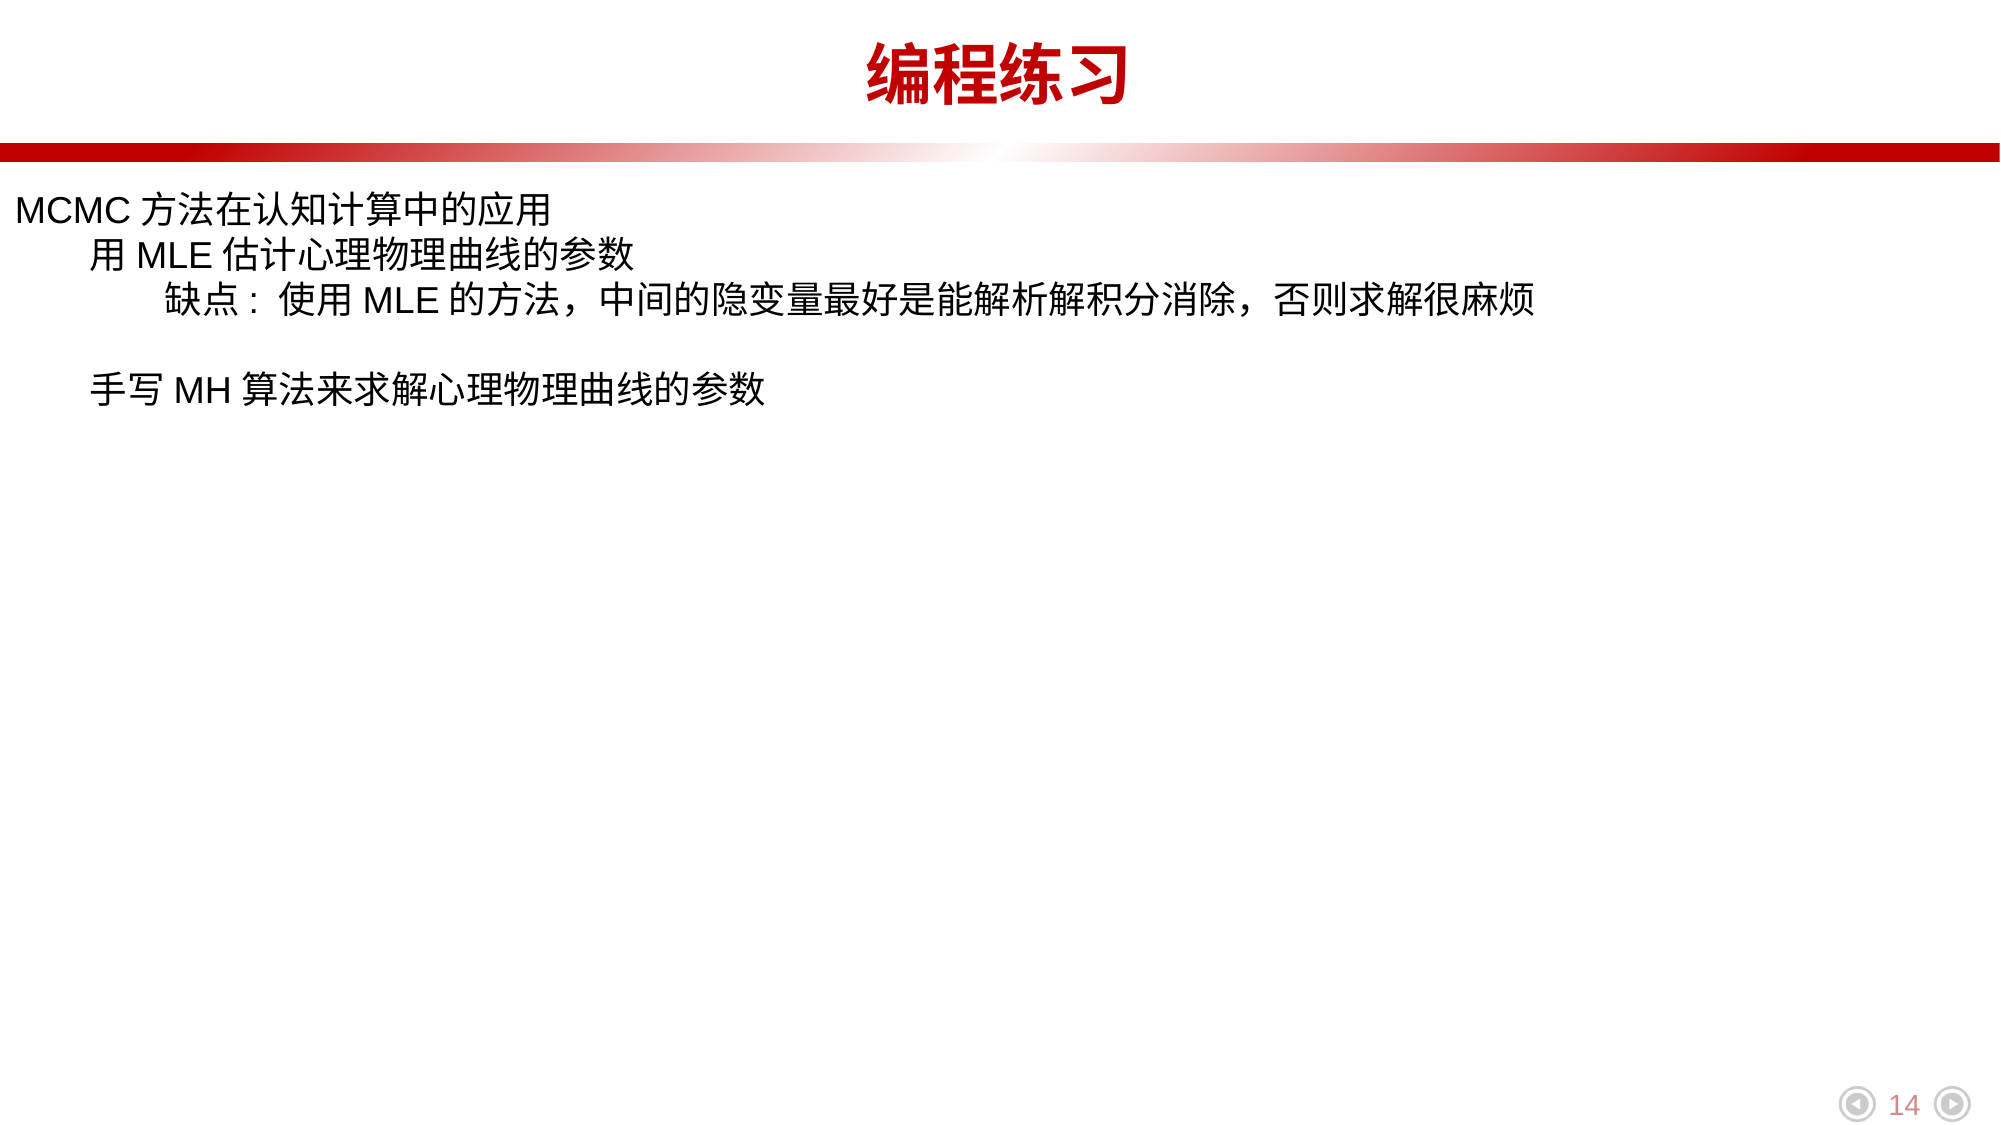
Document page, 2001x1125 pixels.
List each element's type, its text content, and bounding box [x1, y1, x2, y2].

list MCMC方法在认知计算中的应用 用MLE估计心理物理曲线的参数 缺点: 使用MLE的方法，中间的隐变量最好是能解析解积分消除，否则求解很麻烦 手写MH算法来求解心理物理曲线的参数 [0, 178, 2000, 1079]
slide_number 14 [1871, 1079, 1938, 1125]
title 编程练习 [265, 18, 1733, 127]
